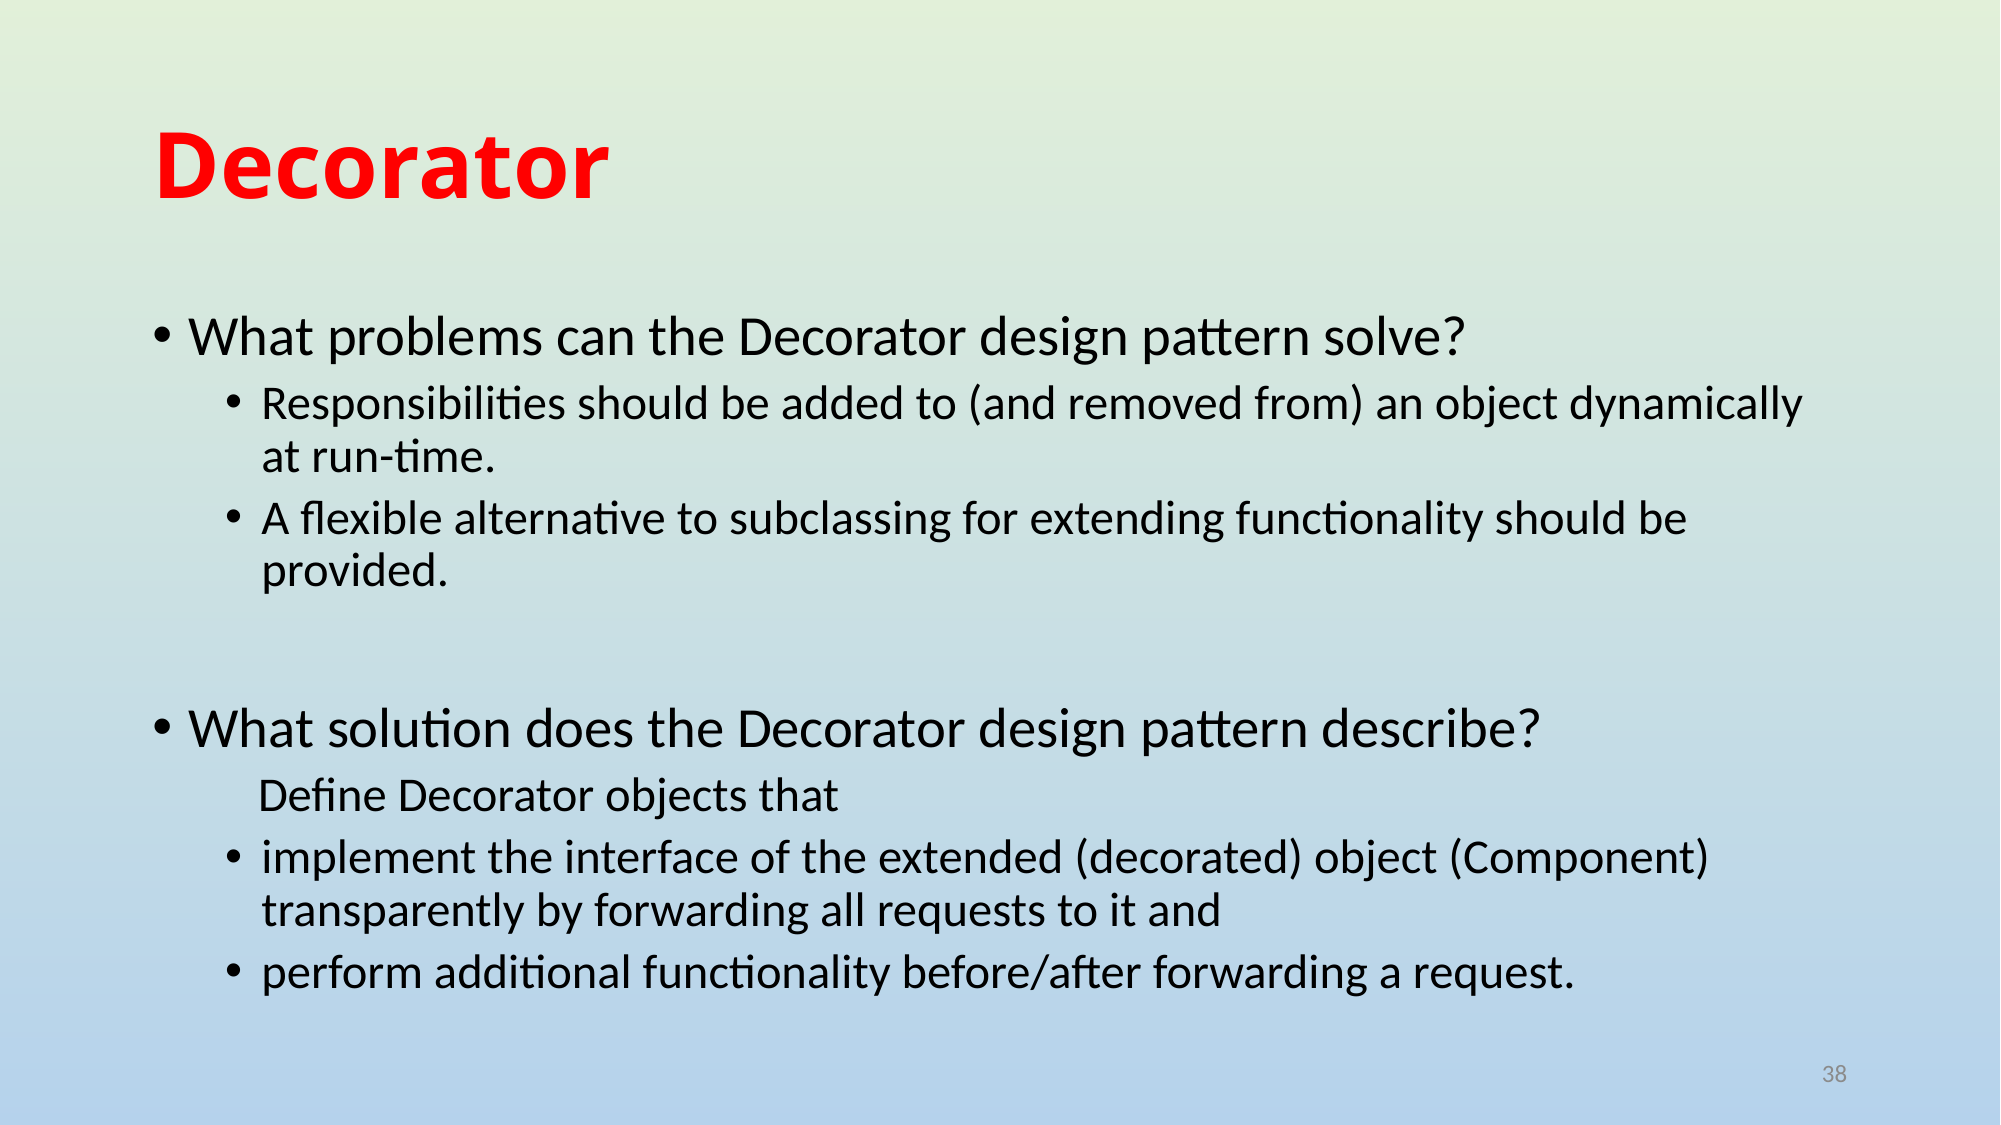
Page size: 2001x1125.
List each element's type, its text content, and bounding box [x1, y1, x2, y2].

title Decorator [137, 59, 1863, 278]
slide_number 38 [1412, 1042, 1863, 1103]
list What problems can the Decorator design pattern solve? Responsibilities should be added to (and removed from) an object dynamically at run-time. A flexible alternative to subclassing for extending functionality should be provided. What solution does the Decorator design pattern describe? Define Decorator objects that implement the interface of the extended (decorated) object (Component) transparently by forwarding all requests to it and perform additional functionality before/after forwarding a request. [137, 299, 1863, 1014]
